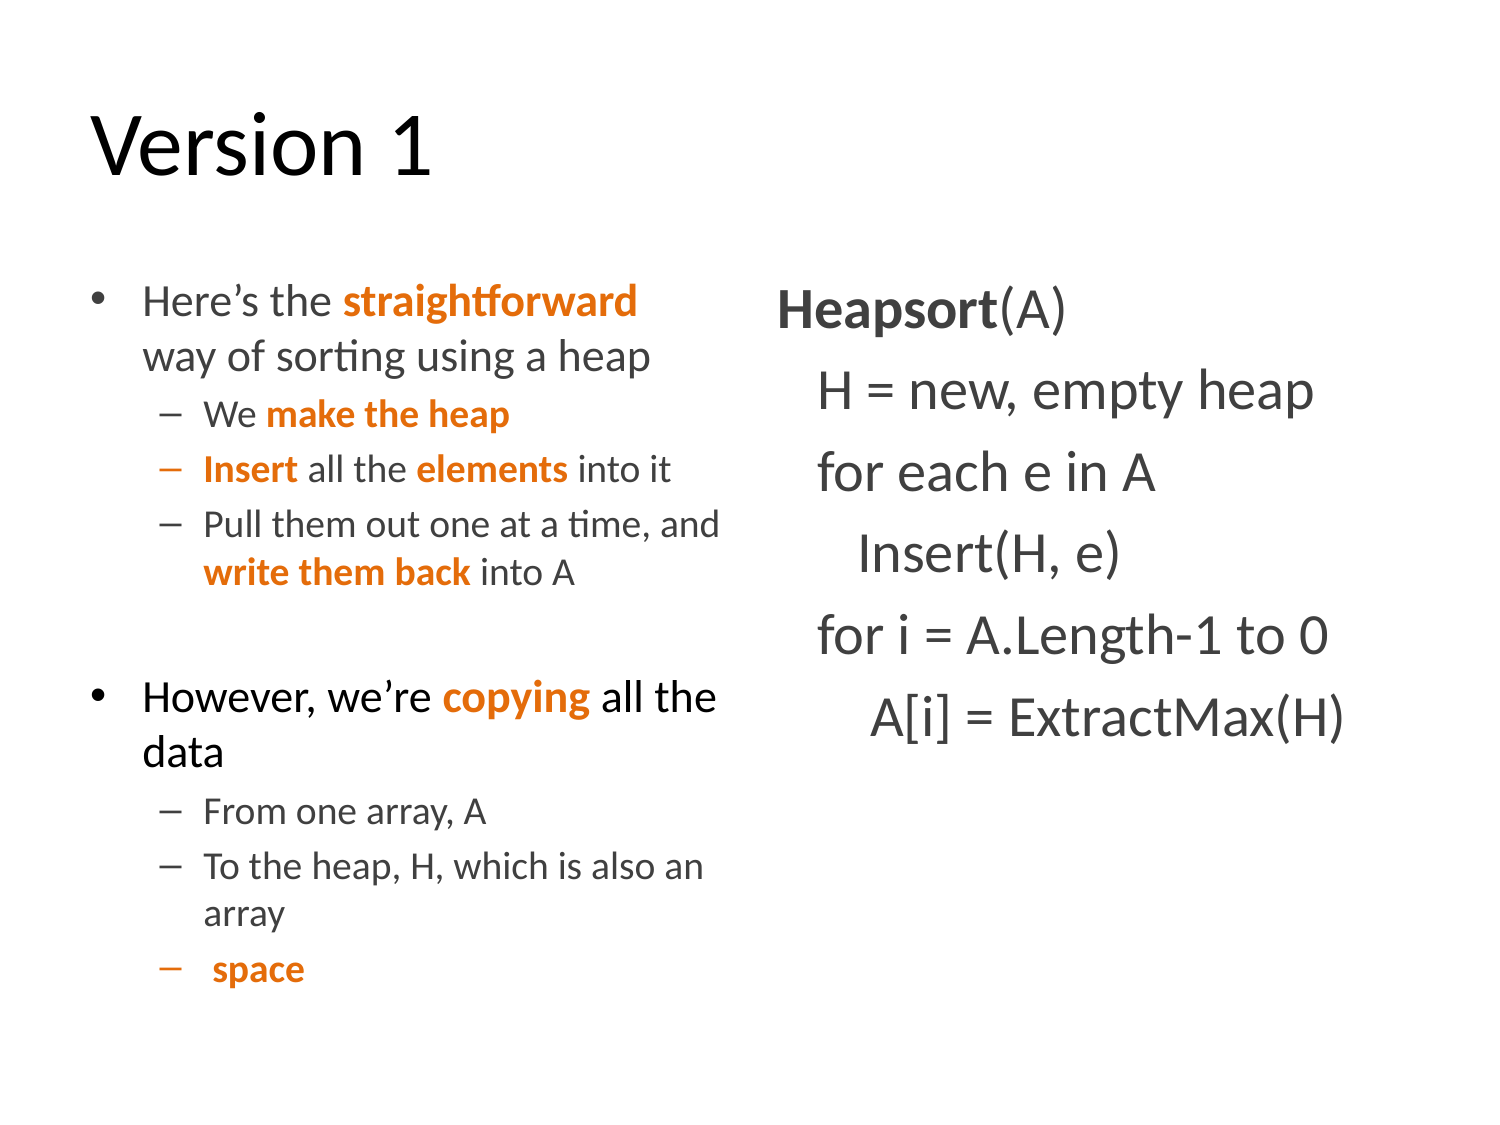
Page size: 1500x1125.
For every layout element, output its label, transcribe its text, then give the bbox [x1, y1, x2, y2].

list Heapsort(A) H = new, empty heap for each e in A Insert(H, e) for i = A.Length-1 to 0 A[i] = ExtractMax(H) [762, 262, 1425, 1005]
title Version 1 [75, 45, 1425, 233]
